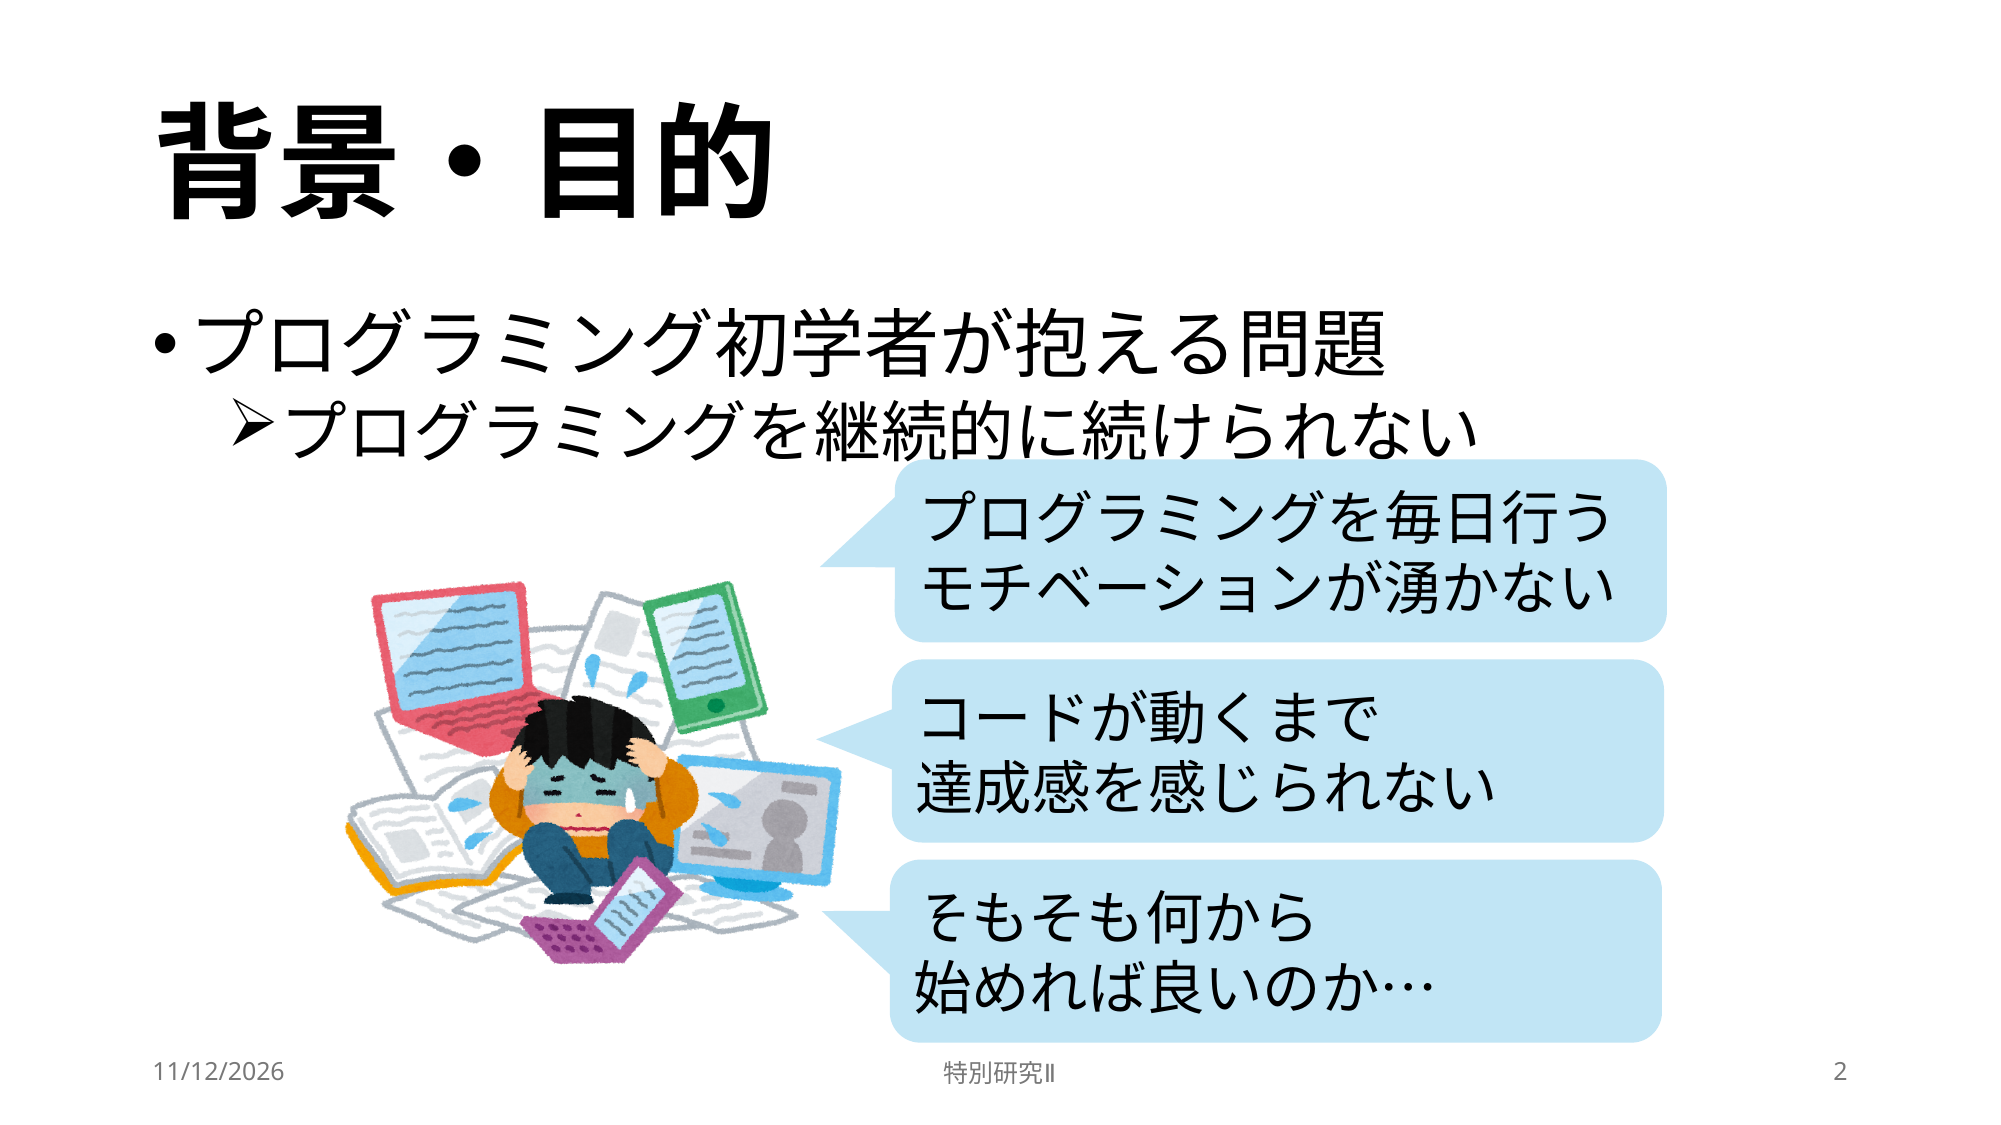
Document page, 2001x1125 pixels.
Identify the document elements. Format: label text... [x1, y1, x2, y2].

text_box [815, 458, 1668, 643]
slide_number 2 [1412, 1042, 1863, 1103]
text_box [815, 658, 1665, 844]
footer 特別研究Ⅱ [662, 1042, 1338, 1103]
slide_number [137, 1042, 588, 1103]
title 背景・目的 [137, 59, 1863, 278]
list プログラミング初学者が抱える問題 プログラミングを継続的に続けられない [137, 299, 1863, 1014]
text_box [817, 859, 1663, 1044]
picture [333, 547, 858, 990]
